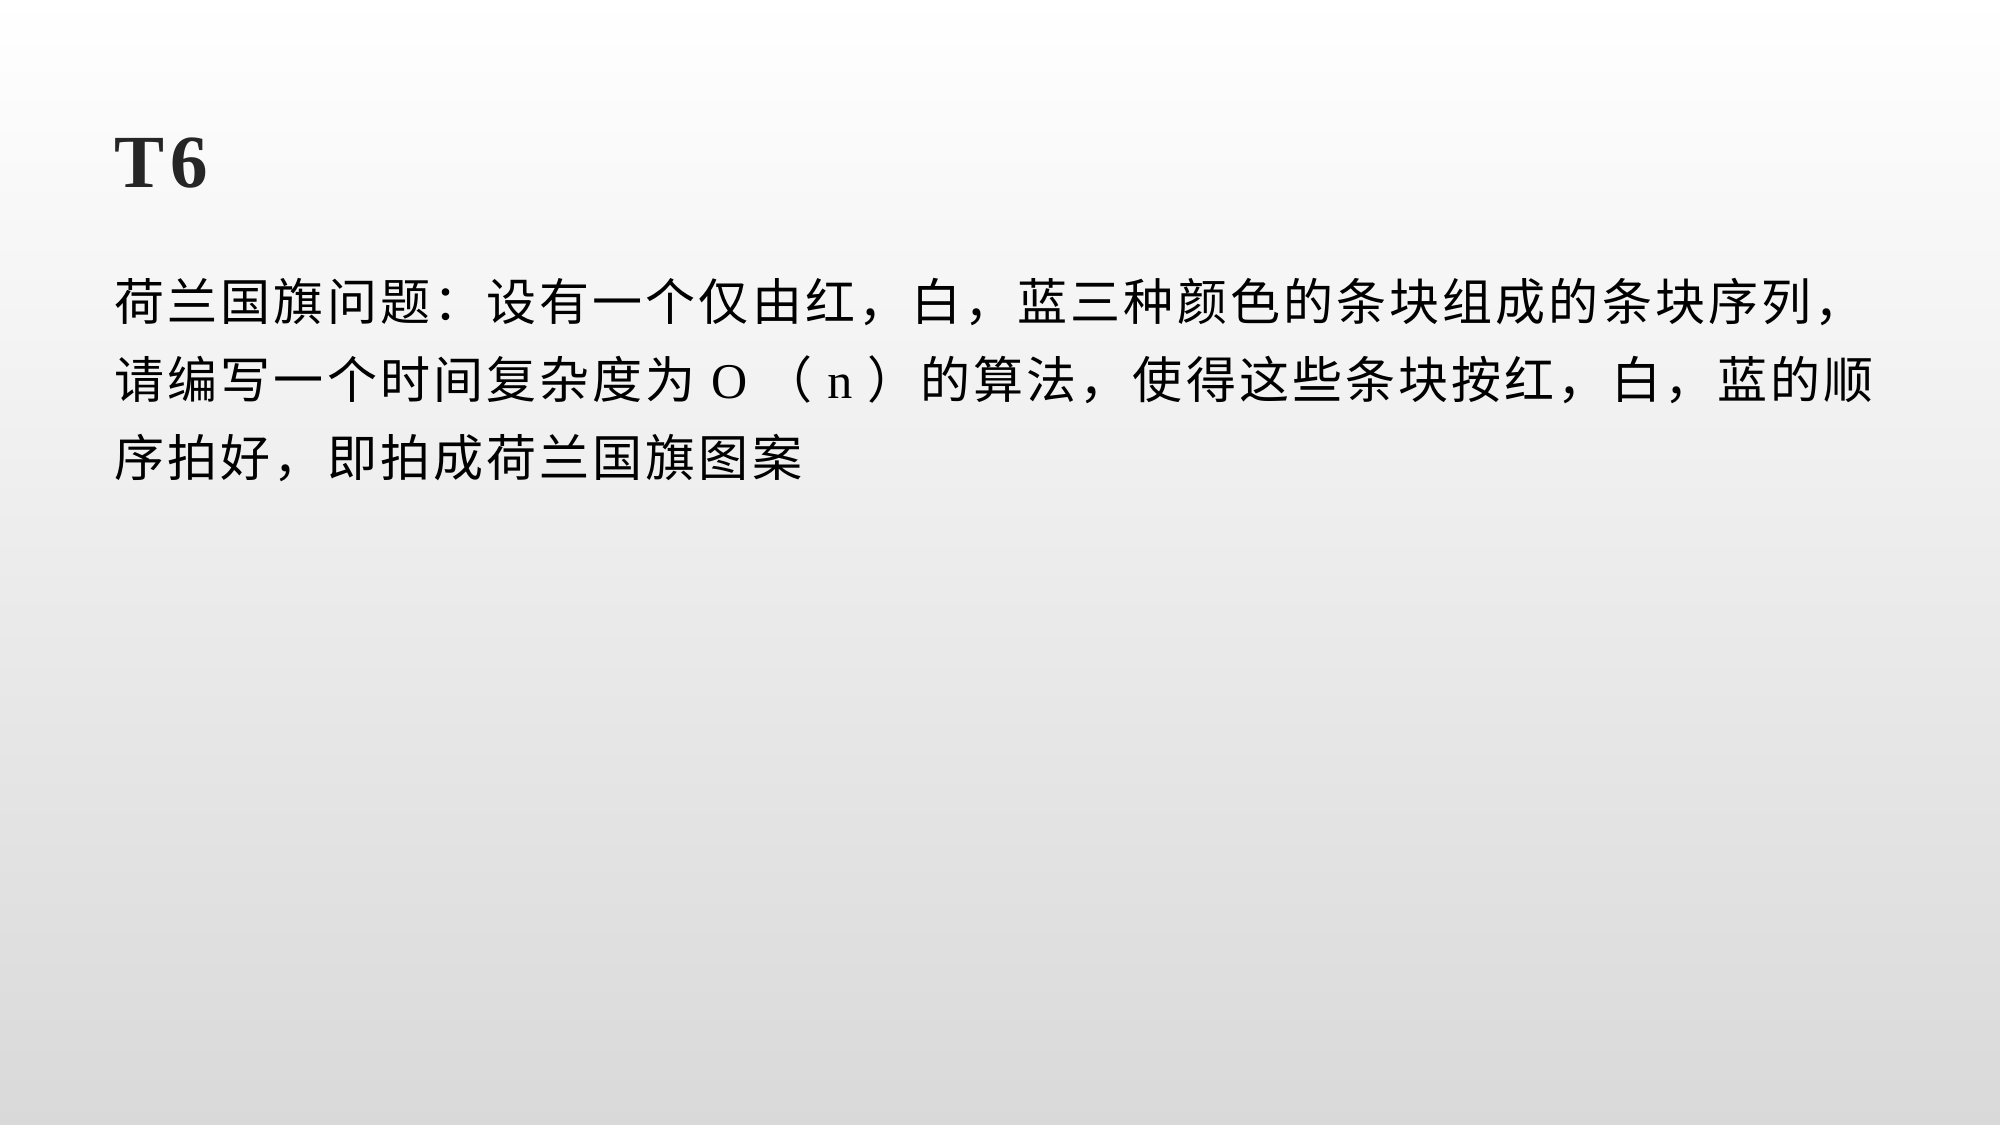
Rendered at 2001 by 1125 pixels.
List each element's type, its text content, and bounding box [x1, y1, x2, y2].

title T6 [99, 99, 1900, 216]
list 荷兰国旗问题：设有一个仅由红，白，蓝三种颜色的条块组成的条块序列，请编写一个时间复杂度为O（n）的算法，使得这些条块按红，白，蓝的顺序拍好，即拍成荷兰国旗图案 [99, 244, 1900, 1026]
